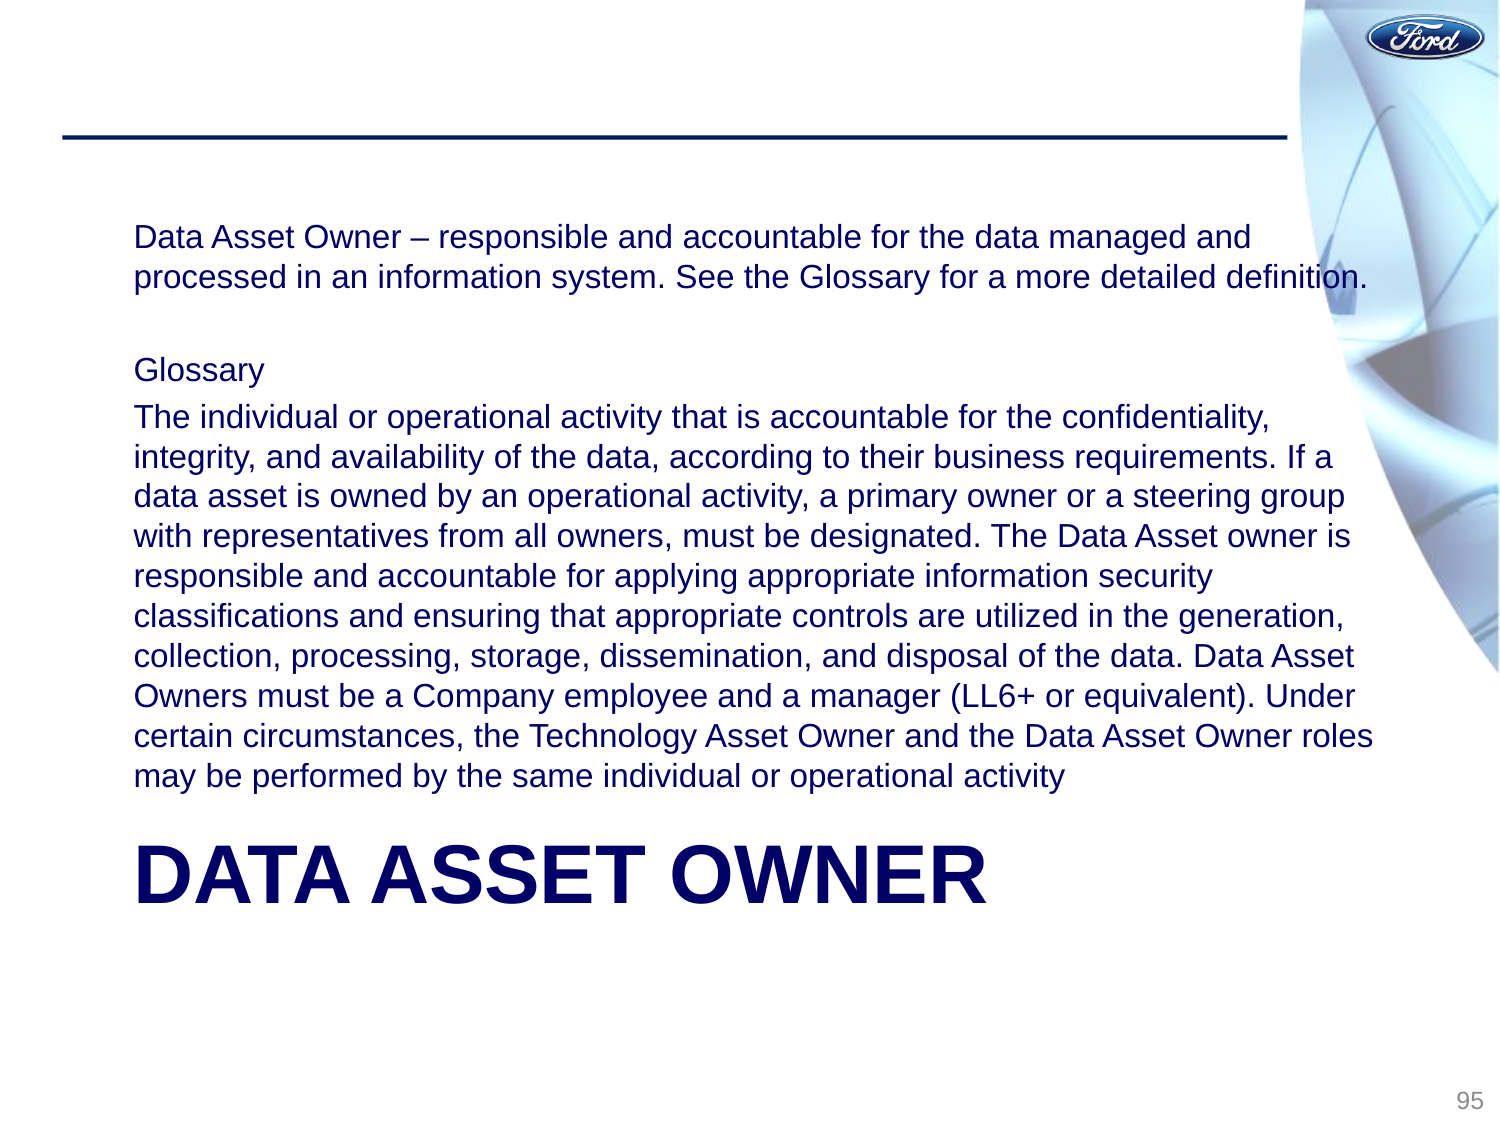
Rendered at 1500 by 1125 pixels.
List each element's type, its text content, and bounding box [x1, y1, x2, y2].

slide_number 95 [1149, 1074, 1500, 1125]
picture [1350, 0, 1500, 75]
text_box who have access to D4S2 [1299, 0, 1500, 675]
title Data Asset Owner [118, 812, 1394, 947]
list Data Asset Owner – responsible and accountable for the data managed and processed in an information system. See the Glossary for a more detailed definition. Glossary The individual or operational activity that is accountable for the confidentiality, integrity, and availability of the data, according to their business requirements. If a data asset is owned by an operational activity, a primary owner or a steering group with representatives from all owners, must be designated. The Data Asset owner is responsible and accountable for applying appropriate information security classifications and ensuring that appropriate controls are utilized in the generation, collection, processing, storage, dissemination, and disposal of the data. Data Asset Owners must be a Company employee and a manager (LL6+ or equivalent). Under certain circumstances, the Technology Asset Owner and the Data Asset Owner roles may be performed by the same individual or operational activity [118, 161, 1394, 802]
